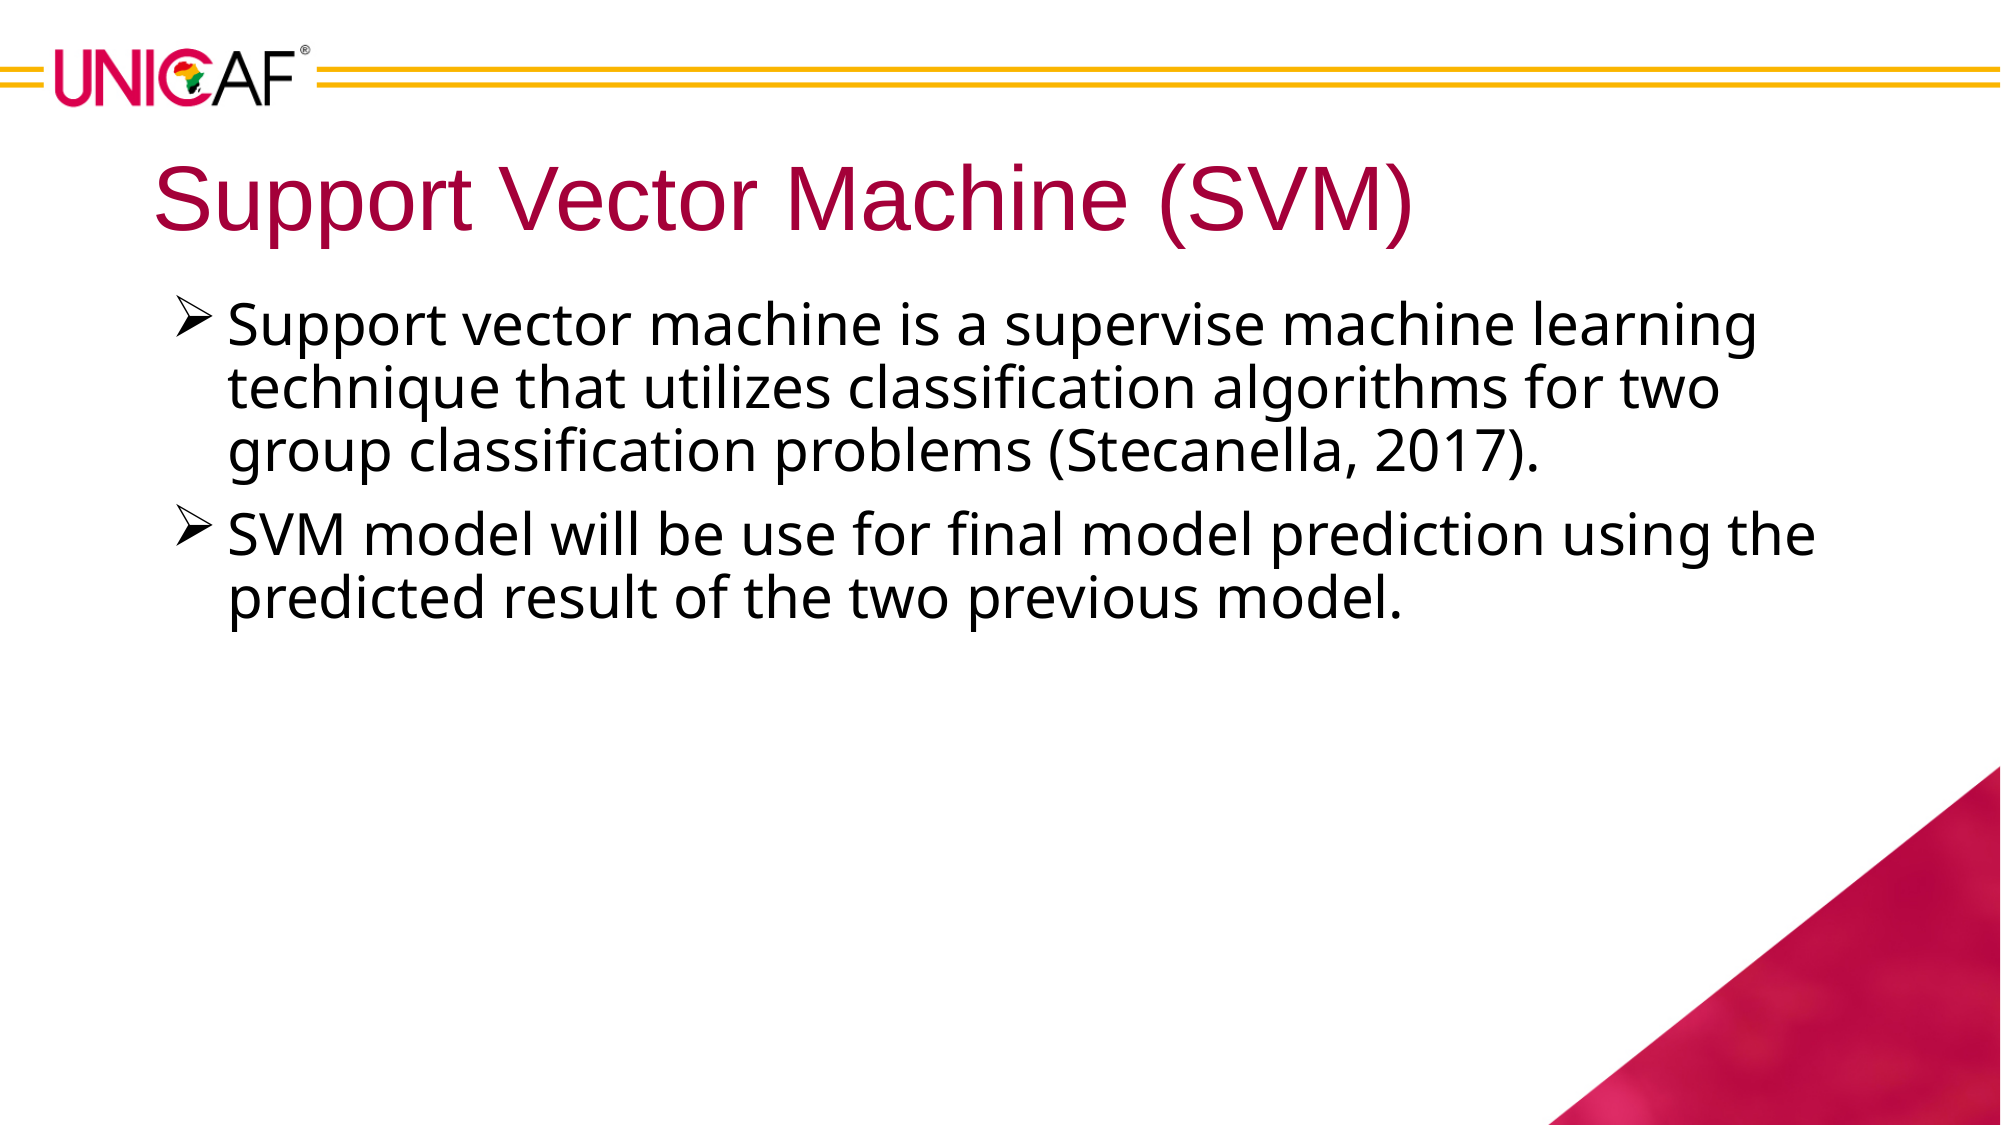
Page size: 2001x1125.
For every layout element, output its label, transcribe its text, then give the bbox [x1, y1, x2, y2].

picture [0, 0, 2001, 1125]
list Support vector machine is a supervise machine learning technique that utilizes classification algorithms for two group classification problems (Stecanella, 2017). SVM model will be use for final model prediction using the predicted result of the two previous model. [137, 287, 1863, 1014]
title Support Vector Machine (SVM) [137, 137, 1863, 264]
